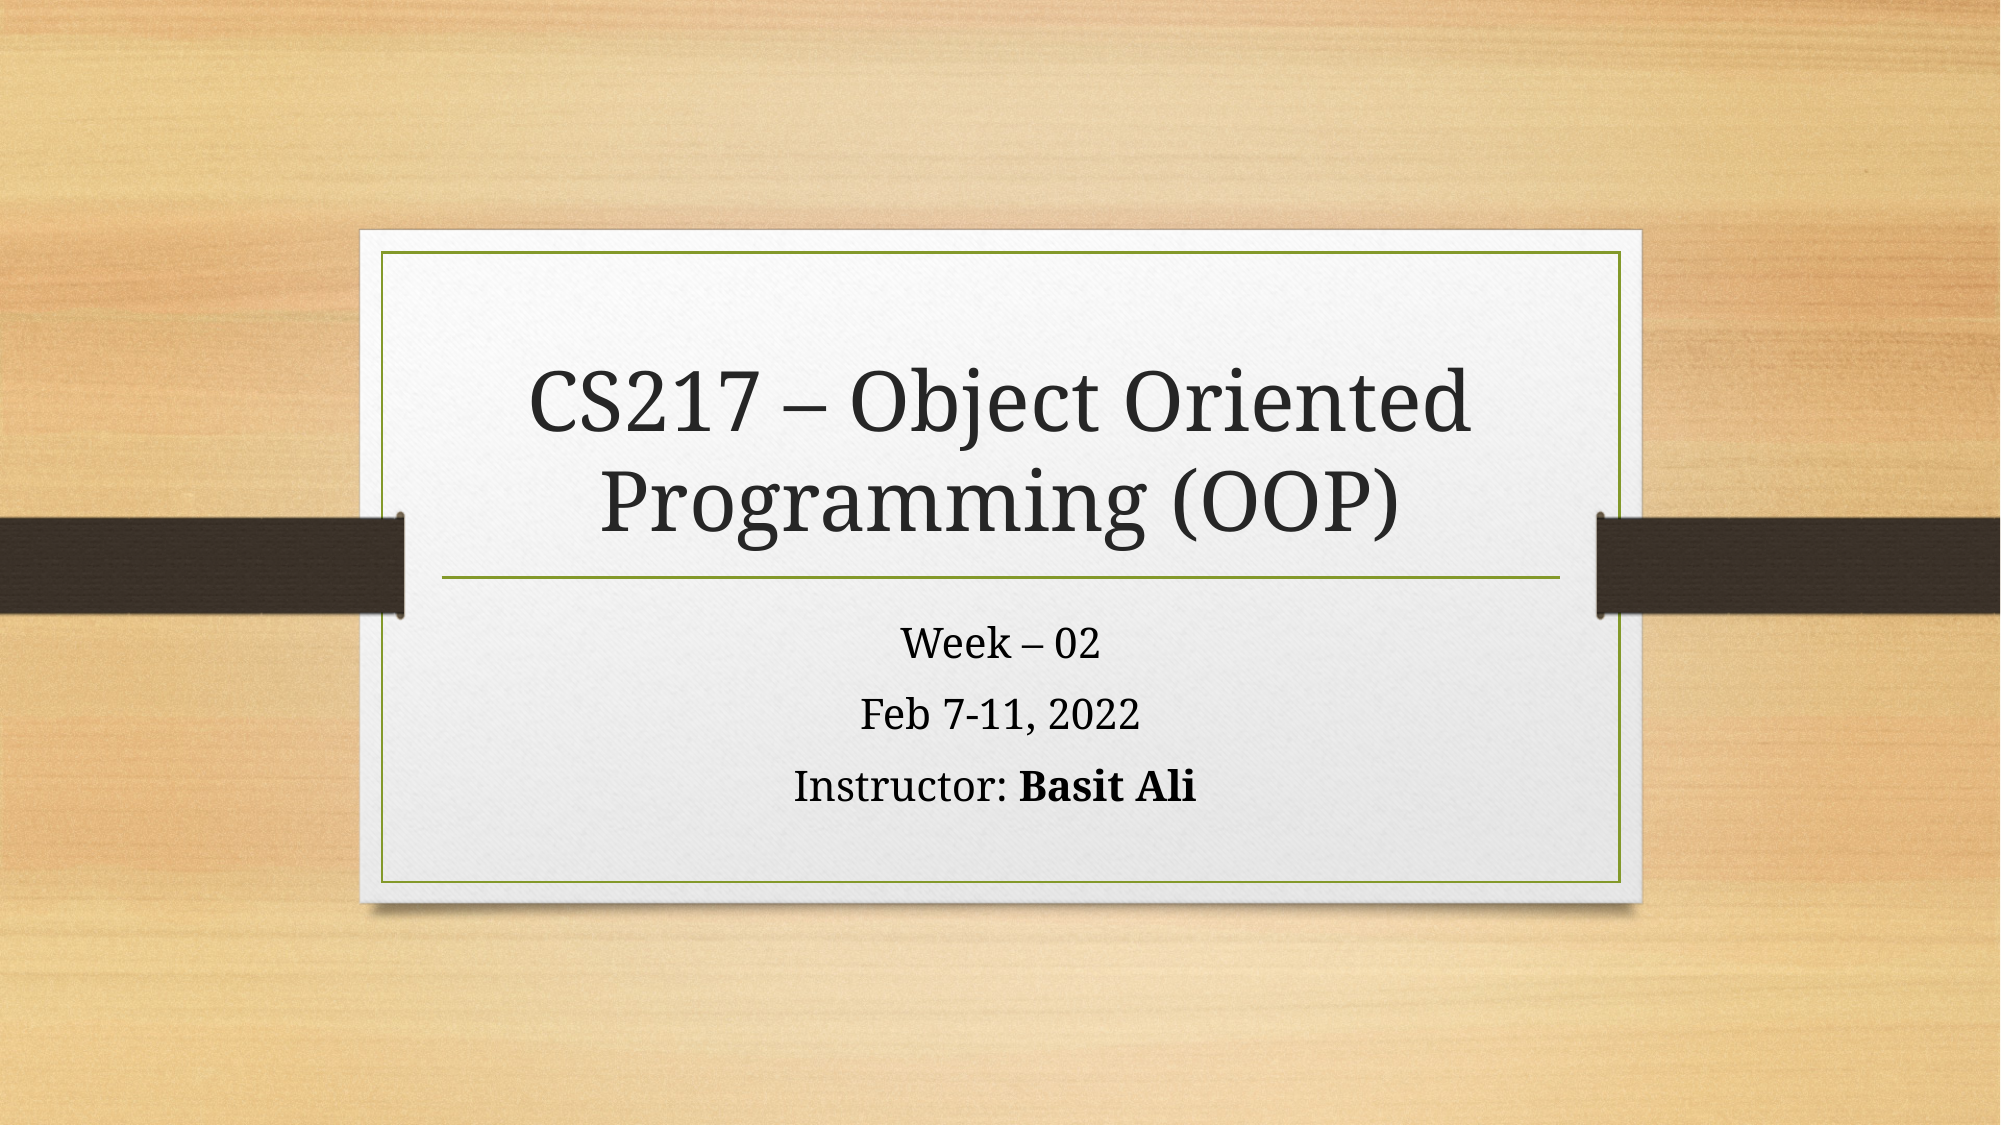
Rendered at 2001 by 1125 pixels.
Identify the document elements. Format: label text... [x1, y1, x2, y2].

subtitle Week – 02 Feb 7-11, 2022 Instructor: Basit Ali [441, 609, 1560, 876]
picture [0, 0, 2001, 1125]
title CS217 – Object Oriented Programming (OOP) [441, 306, 1560, 556]
